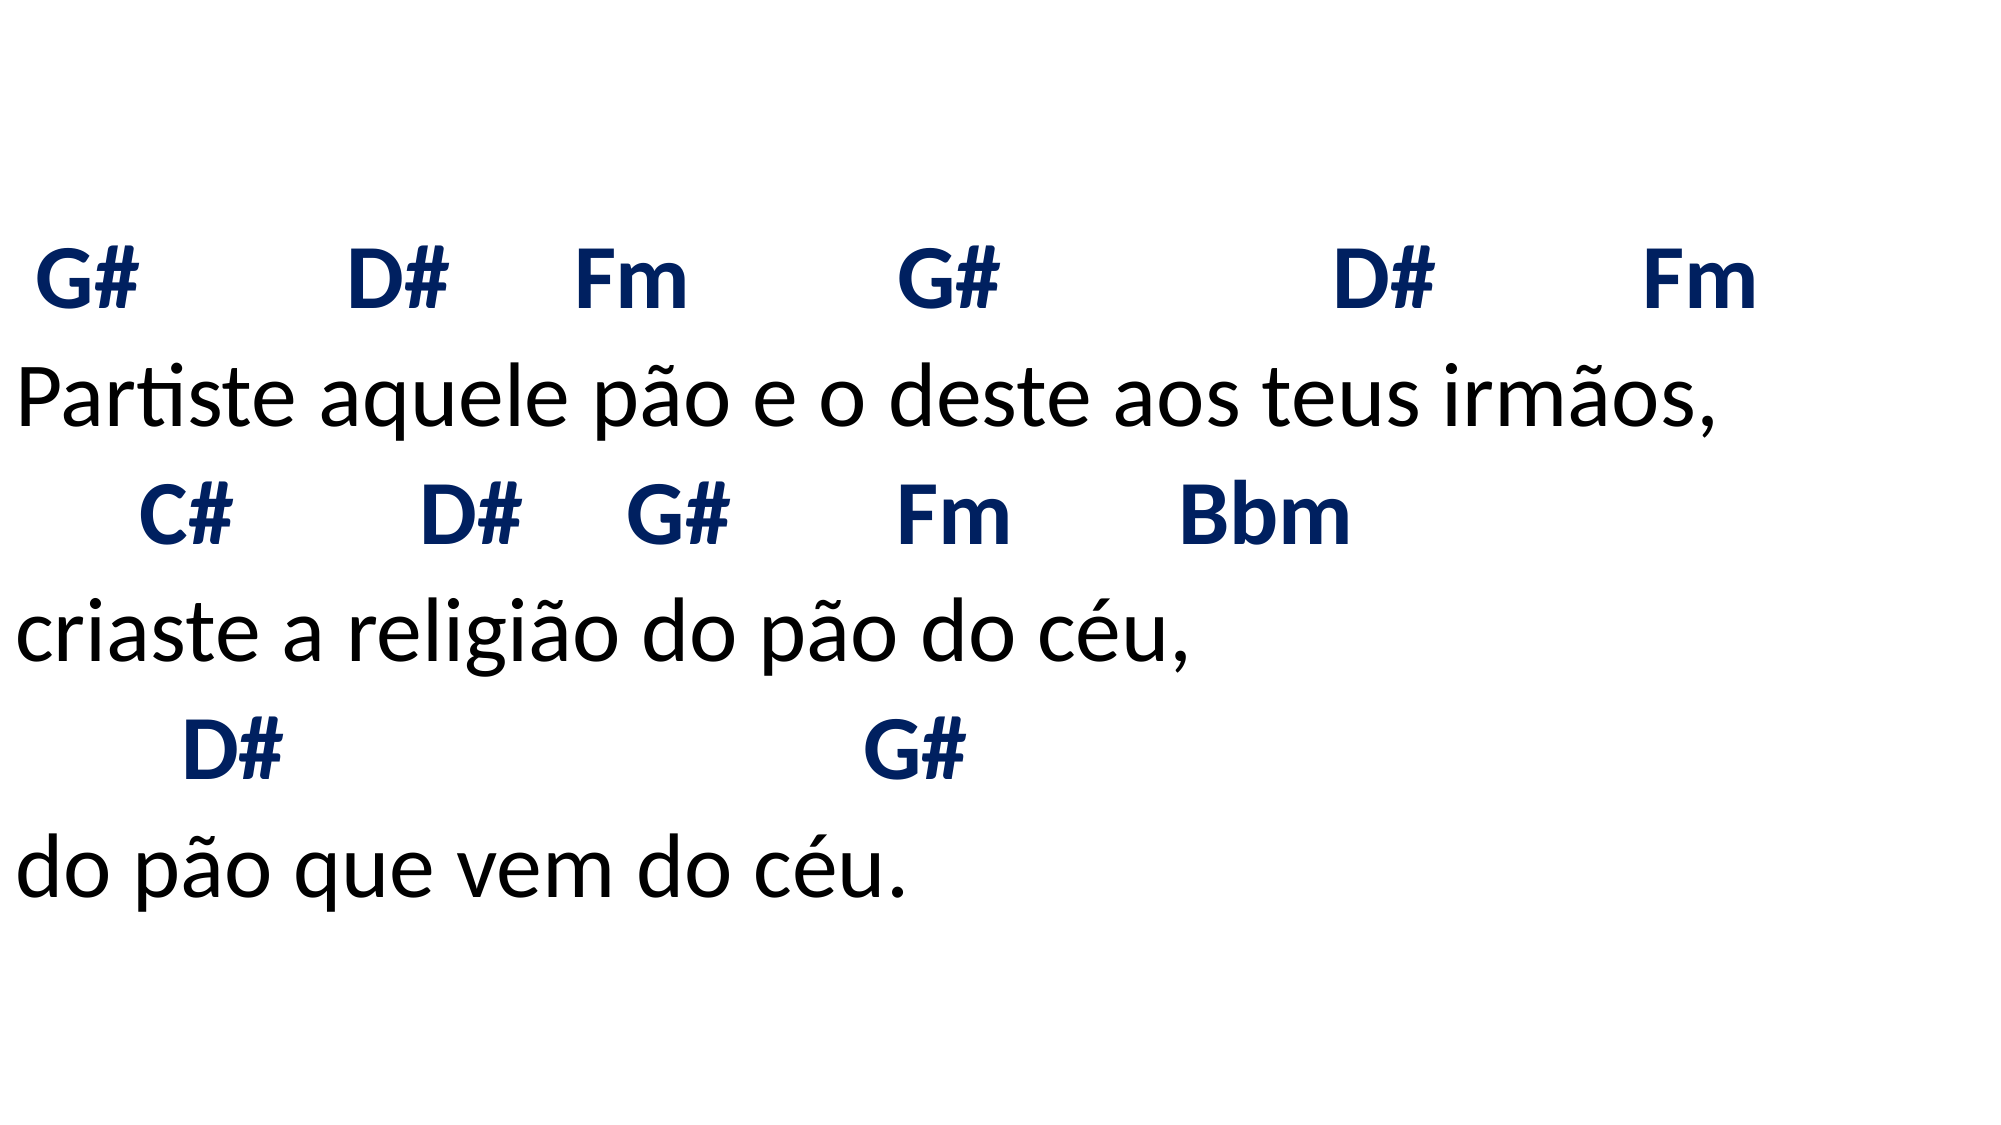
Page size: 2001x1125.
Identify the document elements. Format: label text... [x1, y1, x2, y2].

title G# D# Fm G# D# Fm Partiste aquele pão e o deste aos teus irmãos, C# D# G# Fm Bbm criaste a religião do pão do céu, D# G# do pão que vem do céu. [0, 0, 2000, 1125]
